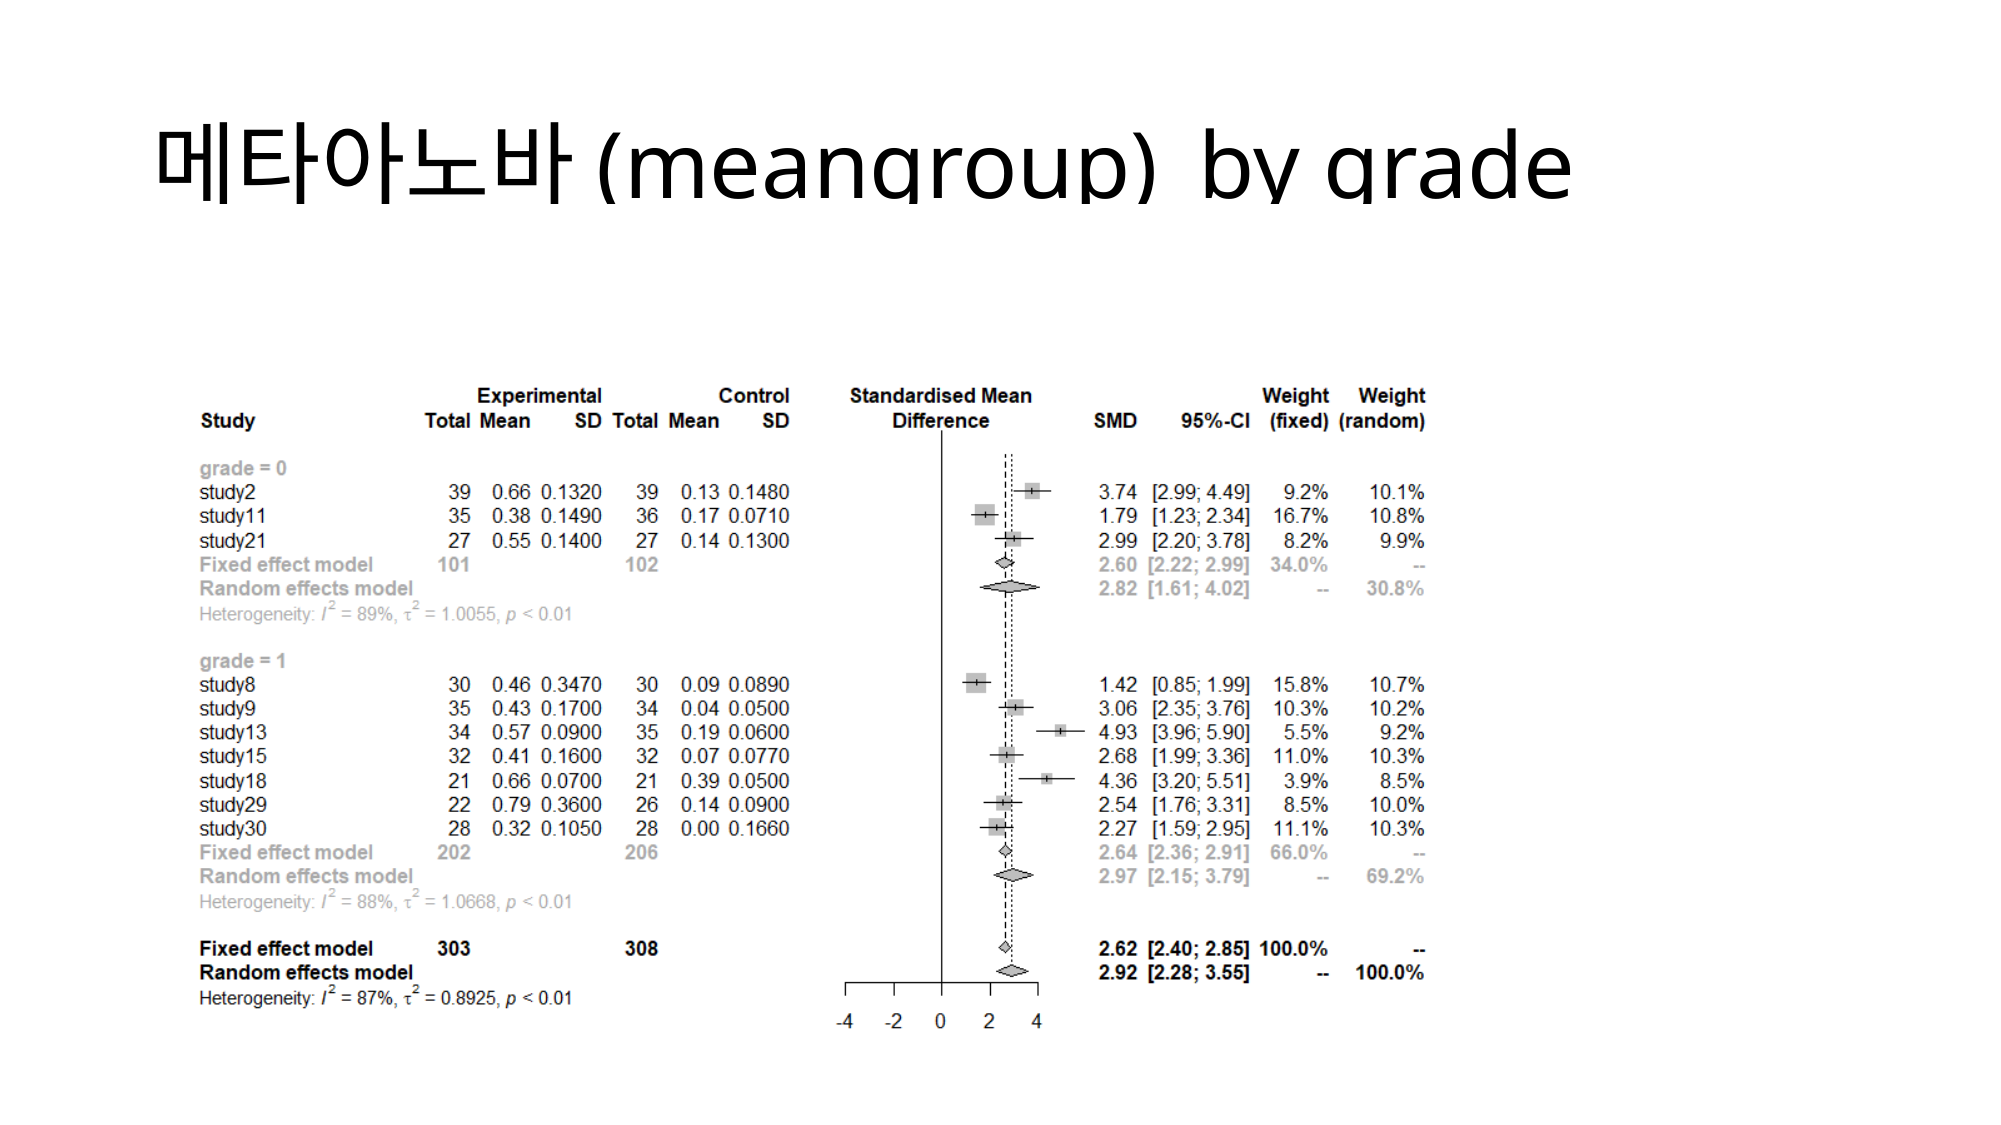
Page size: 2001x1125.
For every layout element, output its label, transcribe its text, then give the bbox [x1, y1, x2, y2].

title 메타아노바(meangroup)_by grade [137, 59, 1863, 278]
picture [137, 204, 1489, 1125]
